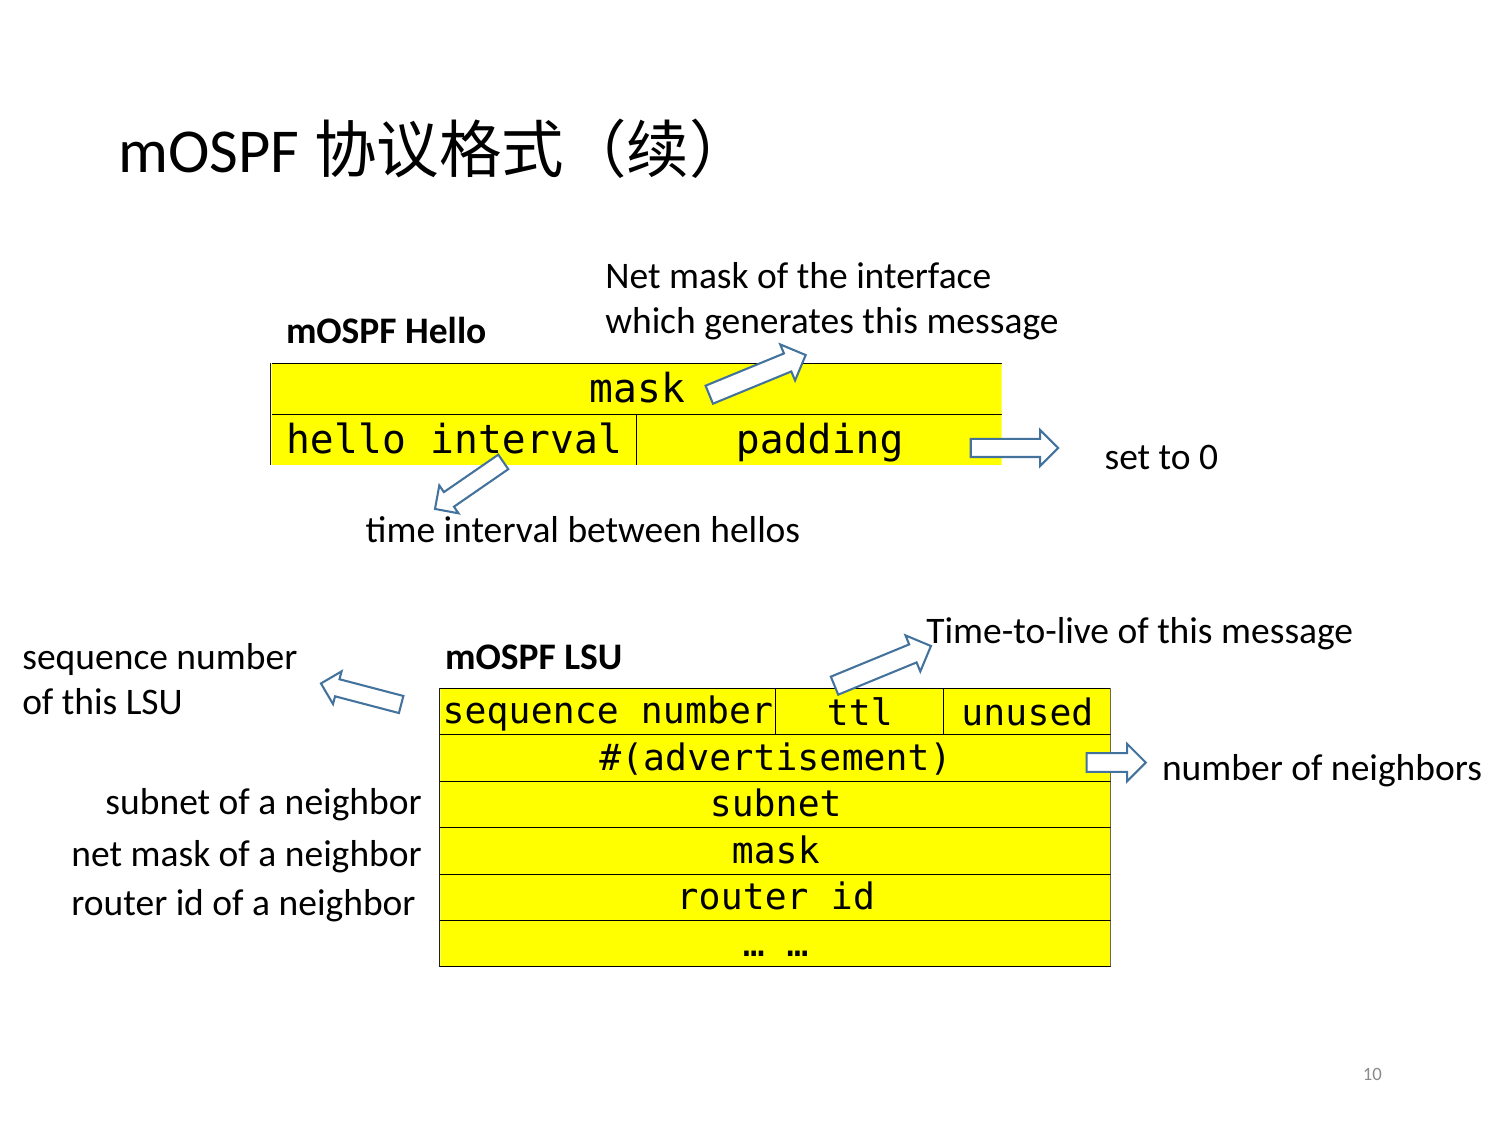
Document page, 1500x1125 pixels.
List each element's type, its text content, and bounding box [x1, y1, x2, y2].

text_box Time-to-live of this message [911, 598, 1369, 658]
text_box [1112, 741, 1147, 784]
slide_number 10 [1059, 1042, 1397, 1103]
text_box sequence number of this LSU [7, 624, 318, 730]
picture [439, 687, 1112, 968]
text_box time interval between hellos [350, 497, 831, 557]
text_box [760, 349, 808, 362]
text_box [319, 669, 405, 715]
picture [270, 362, 1003, 467]
text_box mOSPF LSU [430, 624, 640, 685]
text_box subnet of a neighbor [90, 769, 438, 821]
text_box set to 0 [1089, 424, 1234, 485]
text_box mOSPF Hello [271, 298, 502, 359]
text_box router id of a neighbor [56, 870, 431, 931]
title mOSPF协议格式（续） [103, 59, 1397, 245]
text_box Net mask of the interface which generates this message [590, 243, 1103, 349]
text_box [1003, 427, 1060, 469]
text_box [829, 633, 933, 687]
text_box net mask of a neighbor [56, 821, 438, 882]
text_box number of neighbors [1147, 735, 1498, 796]
text_box [433, 467, 510, 515]
